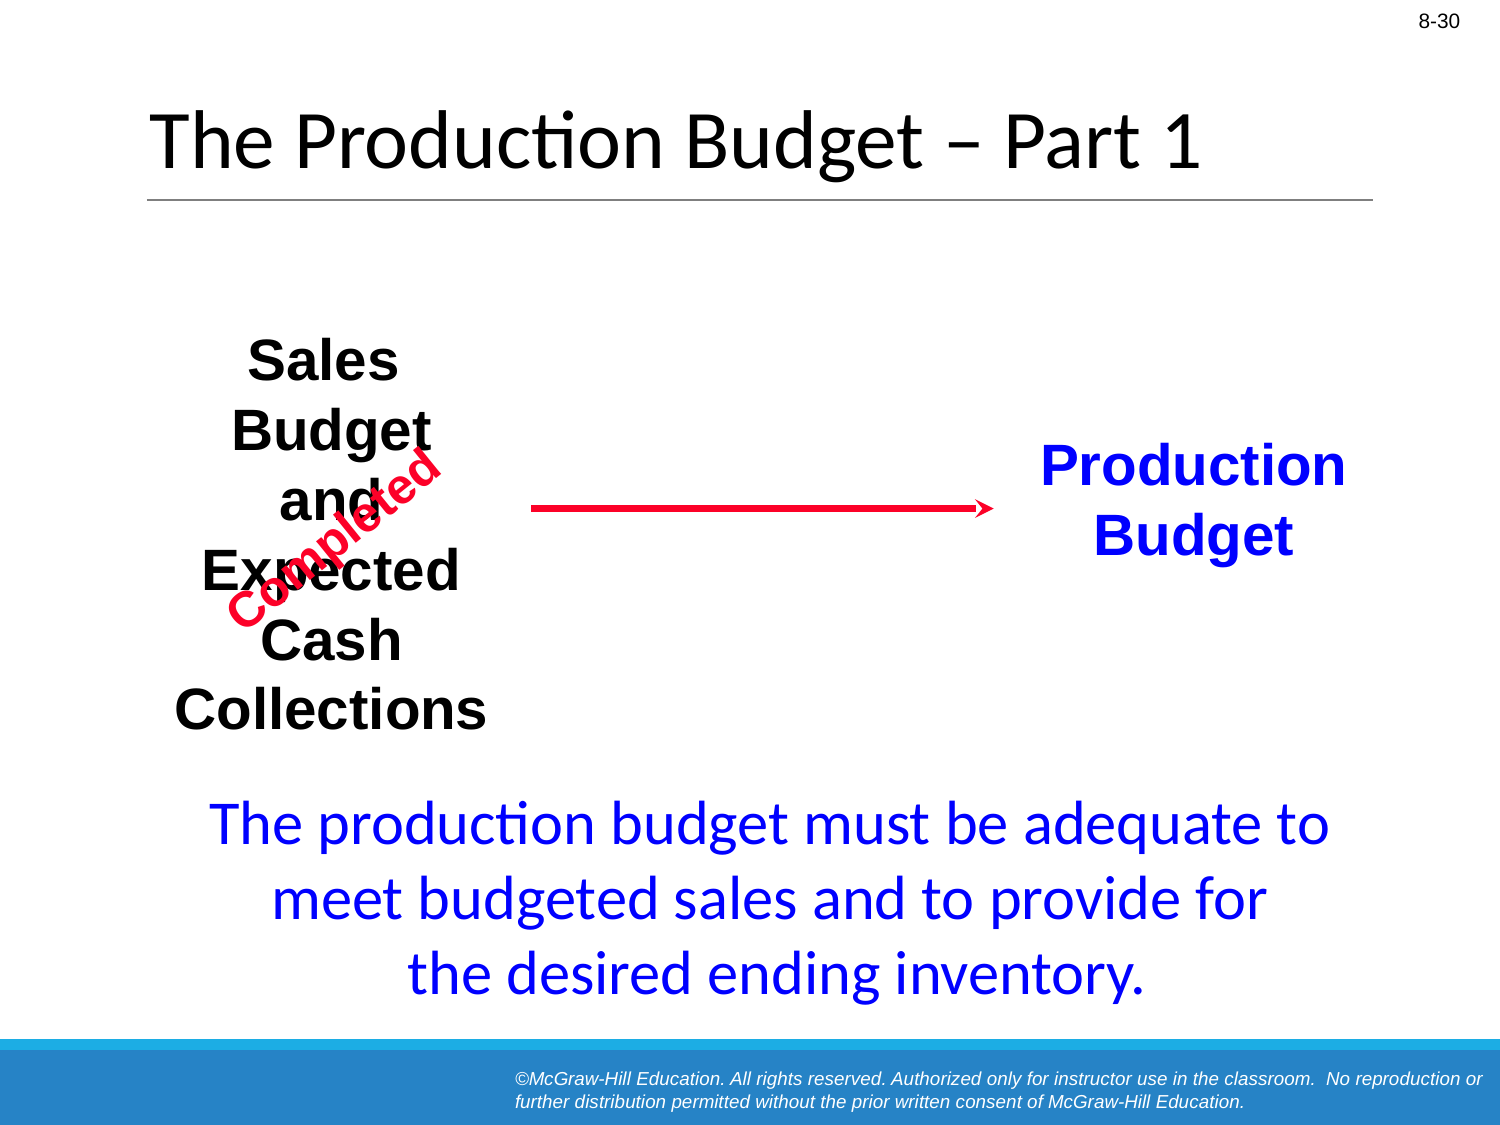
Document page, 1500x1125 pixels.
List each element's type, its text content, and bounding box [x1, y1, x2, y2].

text_box Production Budget [1023, 420, 1365, 575]
text_box Sales Budget and Expected Cash Collections [159, 314, 504, 819]
text_box Completed [196, 418, 467, 658]
text_box The production budget must be adequate to meet budgeted sales and to provide for the desired ending inventory. [188, 774, 1366, 1015]
title The Production Budget – Part 1 [134, 24, 1373, 194]
